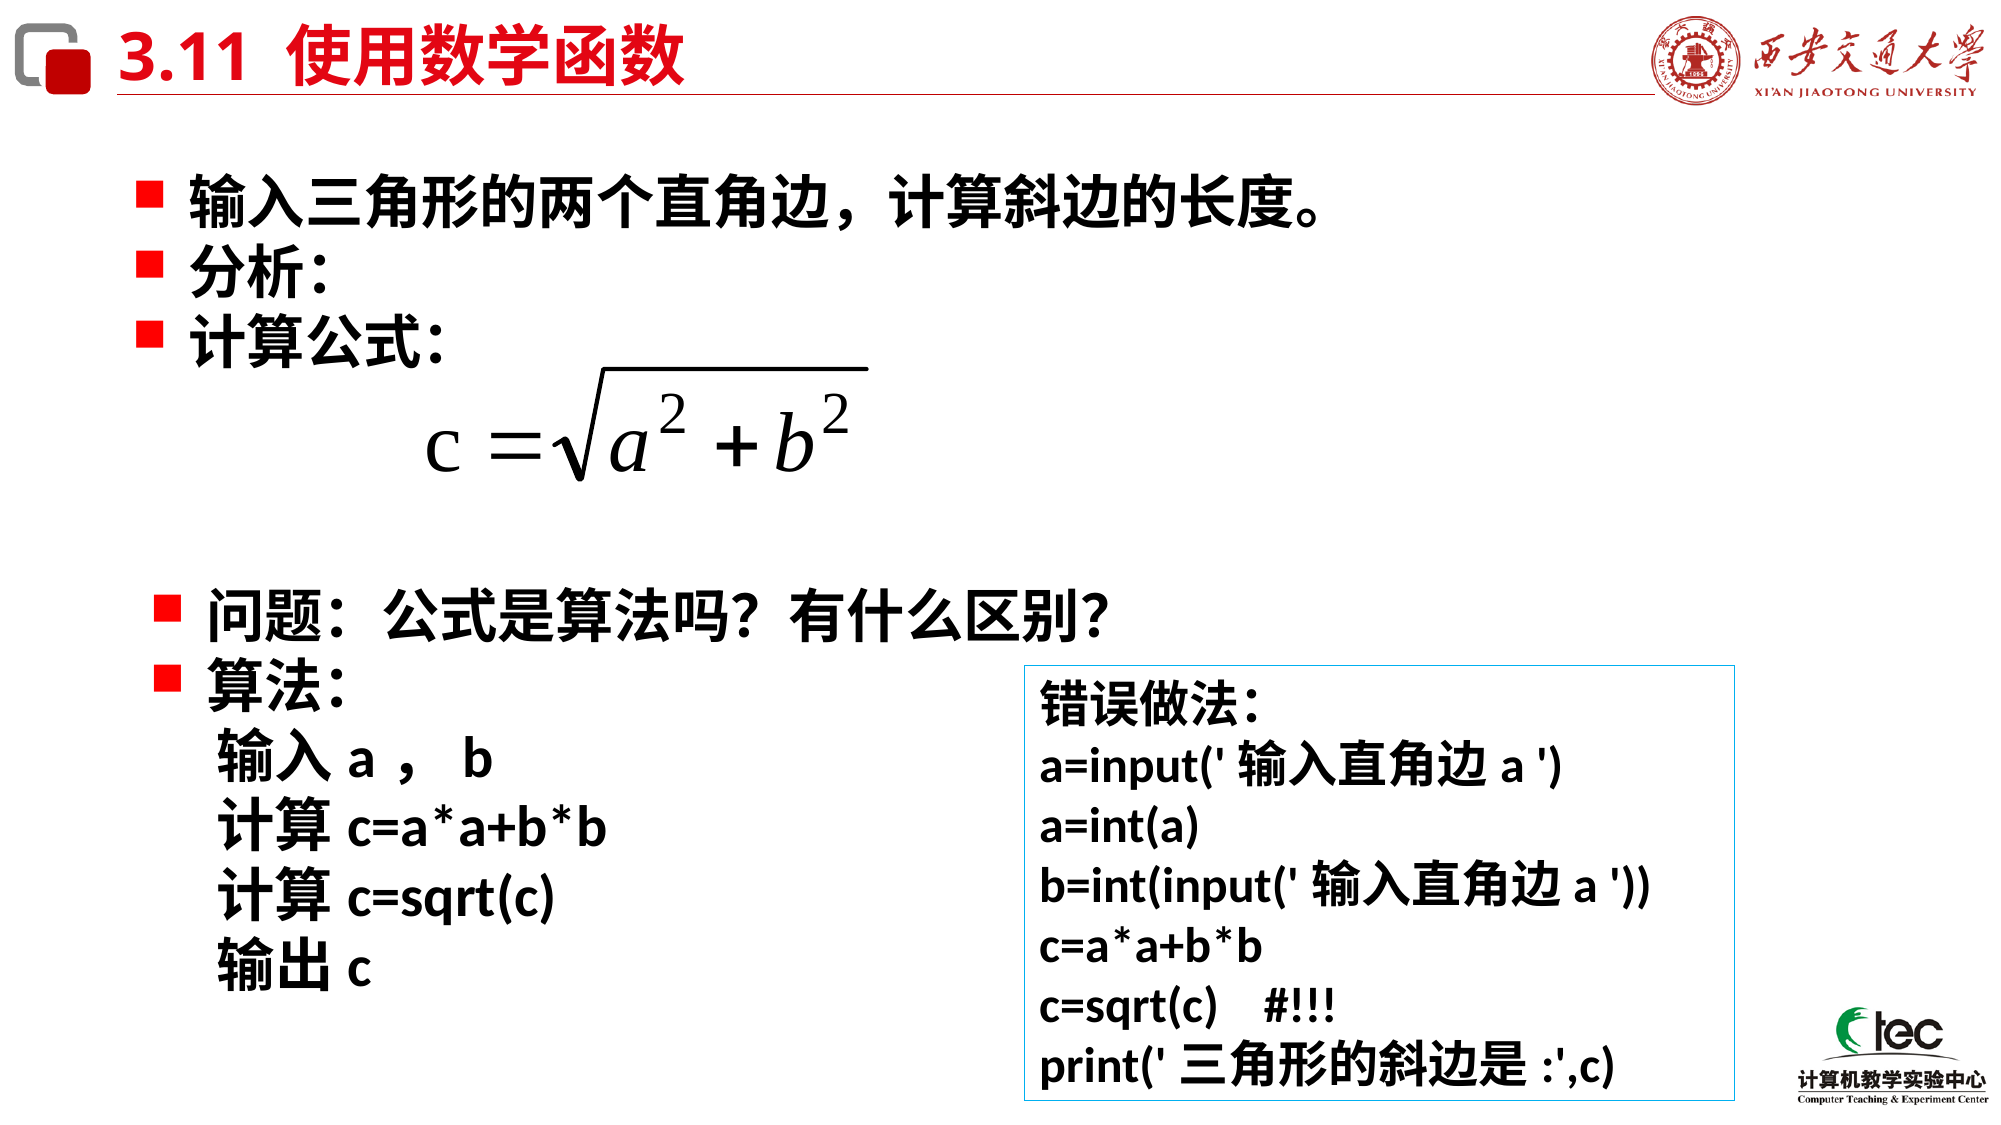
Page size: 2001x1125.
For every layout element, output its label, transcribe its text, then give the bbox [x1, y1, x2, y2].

text_box 输入三角形的两个直角边，计算斜边的长度。 分析： 计算公式： [117, 158, 1700, 407]
text_box 3.11 使用数学函数 [104, 6, 702, 102]
picture [1788, 993, 2000, 1125]
picture [1647, 12, 1995, 109]
text_box 问题：公式是算法吗？有什么区别？ 算法： 输入a，b 计算c=a*a+b*b 计算c=sqrt(c) 输出c [135, 571, 1809, 1125]
text_box 错误做法： a=input('输入直角边a ') a=int(a) b=int(input('输入直角边a ')) c=a*a+b*b c=sqrt(c) #!!! print('三角形的斜边是:',c) [1024, 665, 1735, 1101]
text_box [409, 344, 886, 506]
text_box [19, 27, 91, 95]
